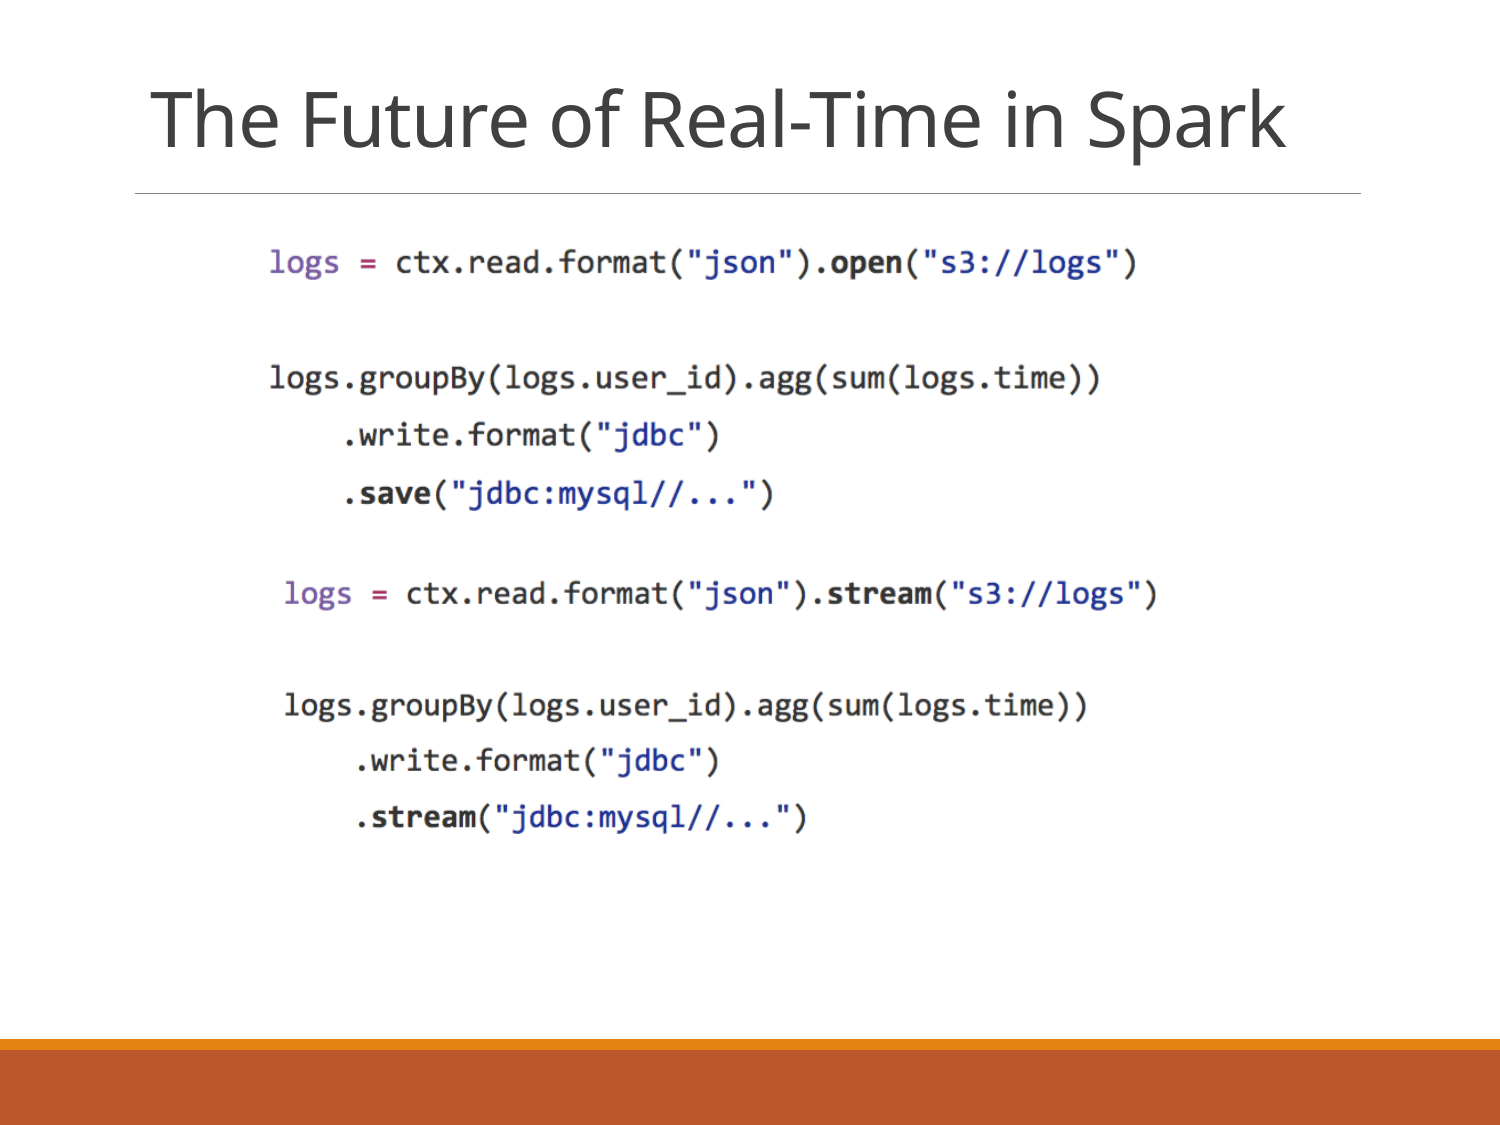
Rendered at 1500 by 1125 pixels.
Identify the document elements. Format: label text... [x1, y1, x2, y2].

title The Future of Real-Time in Spark [135, 32, 1373, 171]
picture [249, 208, 1199, 1002]
